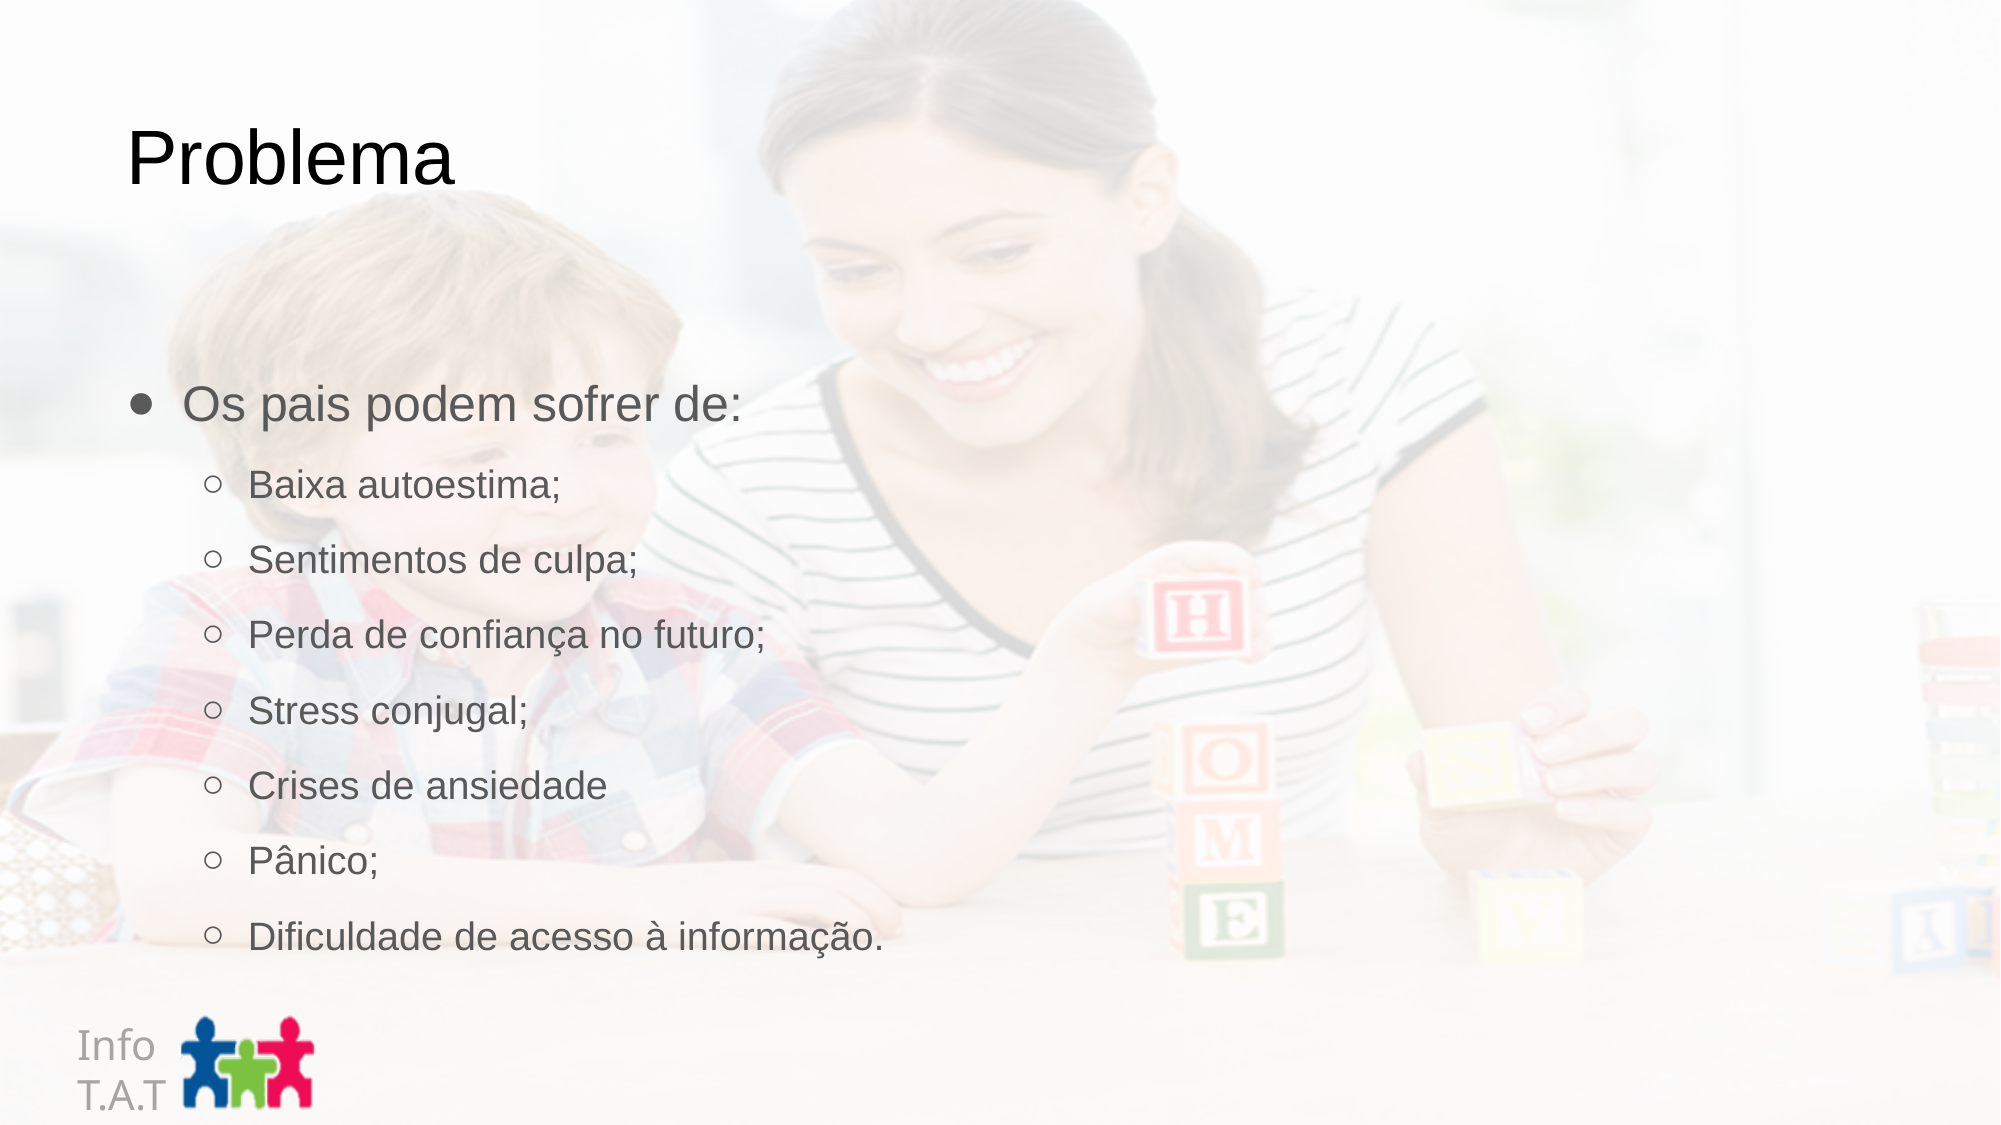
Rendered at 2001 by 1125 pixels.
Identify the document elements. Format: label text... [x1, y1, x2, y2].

list Os pais podem sofrer de: Baixa autoestima; Sentimentos de culpa; Perda de confiança no futuro; Stress conjugal; Crises de ansiedade Pânico; Dificuldade de acesso à informação. [111, 354, 1522, 992]
picture [178, 1014, 321, 1112]
title Problema [111, 99, 1522, 317]
text_box Info T.A.T [62, 1011, 190, 1120]
